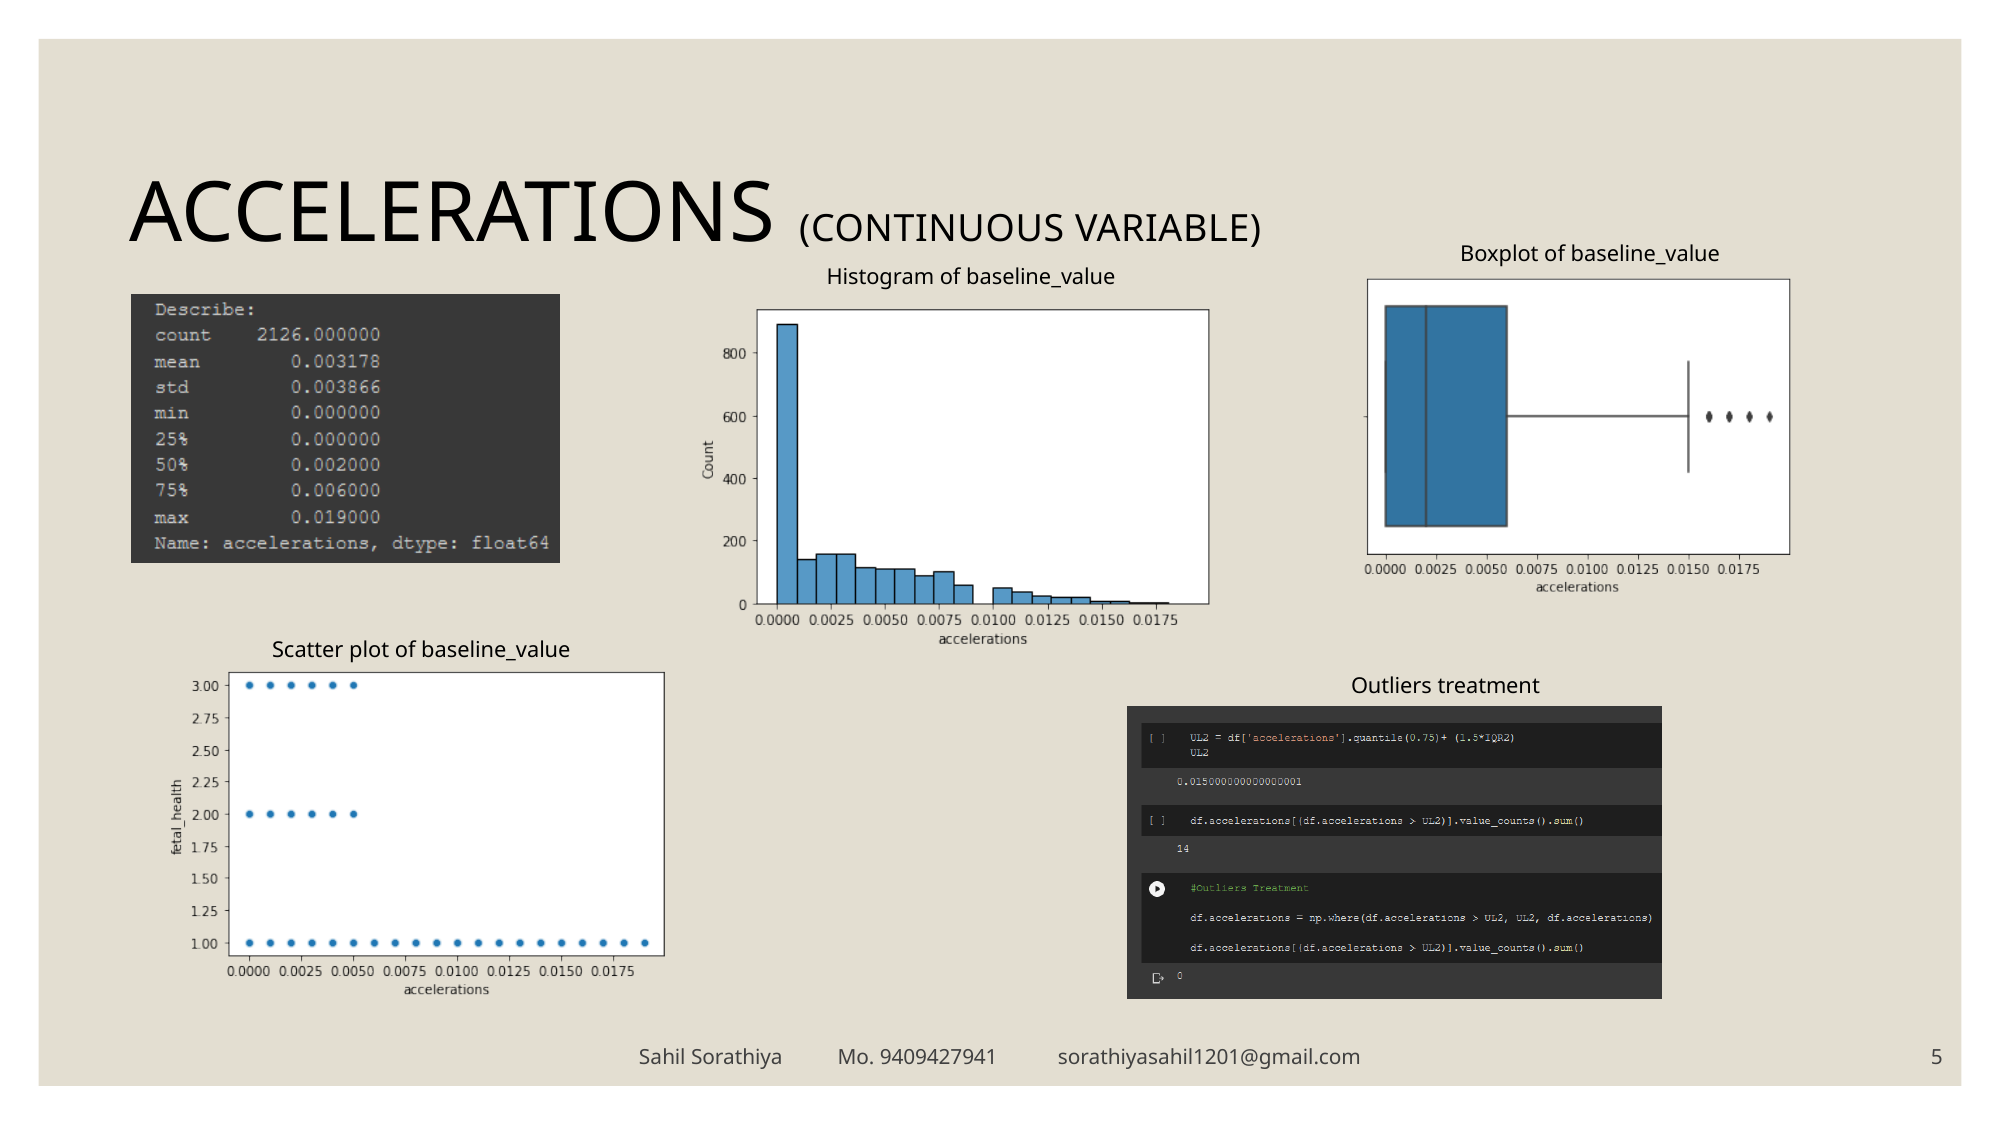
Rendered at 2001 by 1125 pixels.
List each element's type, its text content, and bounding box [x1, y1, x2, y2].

text_box Histogram of baseline_value [811, 254, 1172, 296]
picture [1353, 271, 1797, 602]
picture [162, 664, 673, 1005]
text_box Boxplot of baseline_value [1445, 232, 1806, 274]
footer Sahil Sorathiya Mo. 9409427941 sorathiyasahil1201@gmail.com [572, 1034, 1428, 1080]
slide_number 5 [1717, 1034, 1958, 1080]
text_box Outliers treatment [1265, 663, 1626, 703]
picture [131, 294, 560, 563]
text_box Scatter plot of baseline_value [257, 628, 618, 660]
picture [693, 301, 1218, 655]
text_box Accelerations (Continuous Variable) [114, 151, 1869, 377]
picture [1127, 706, 1662, 1000]
